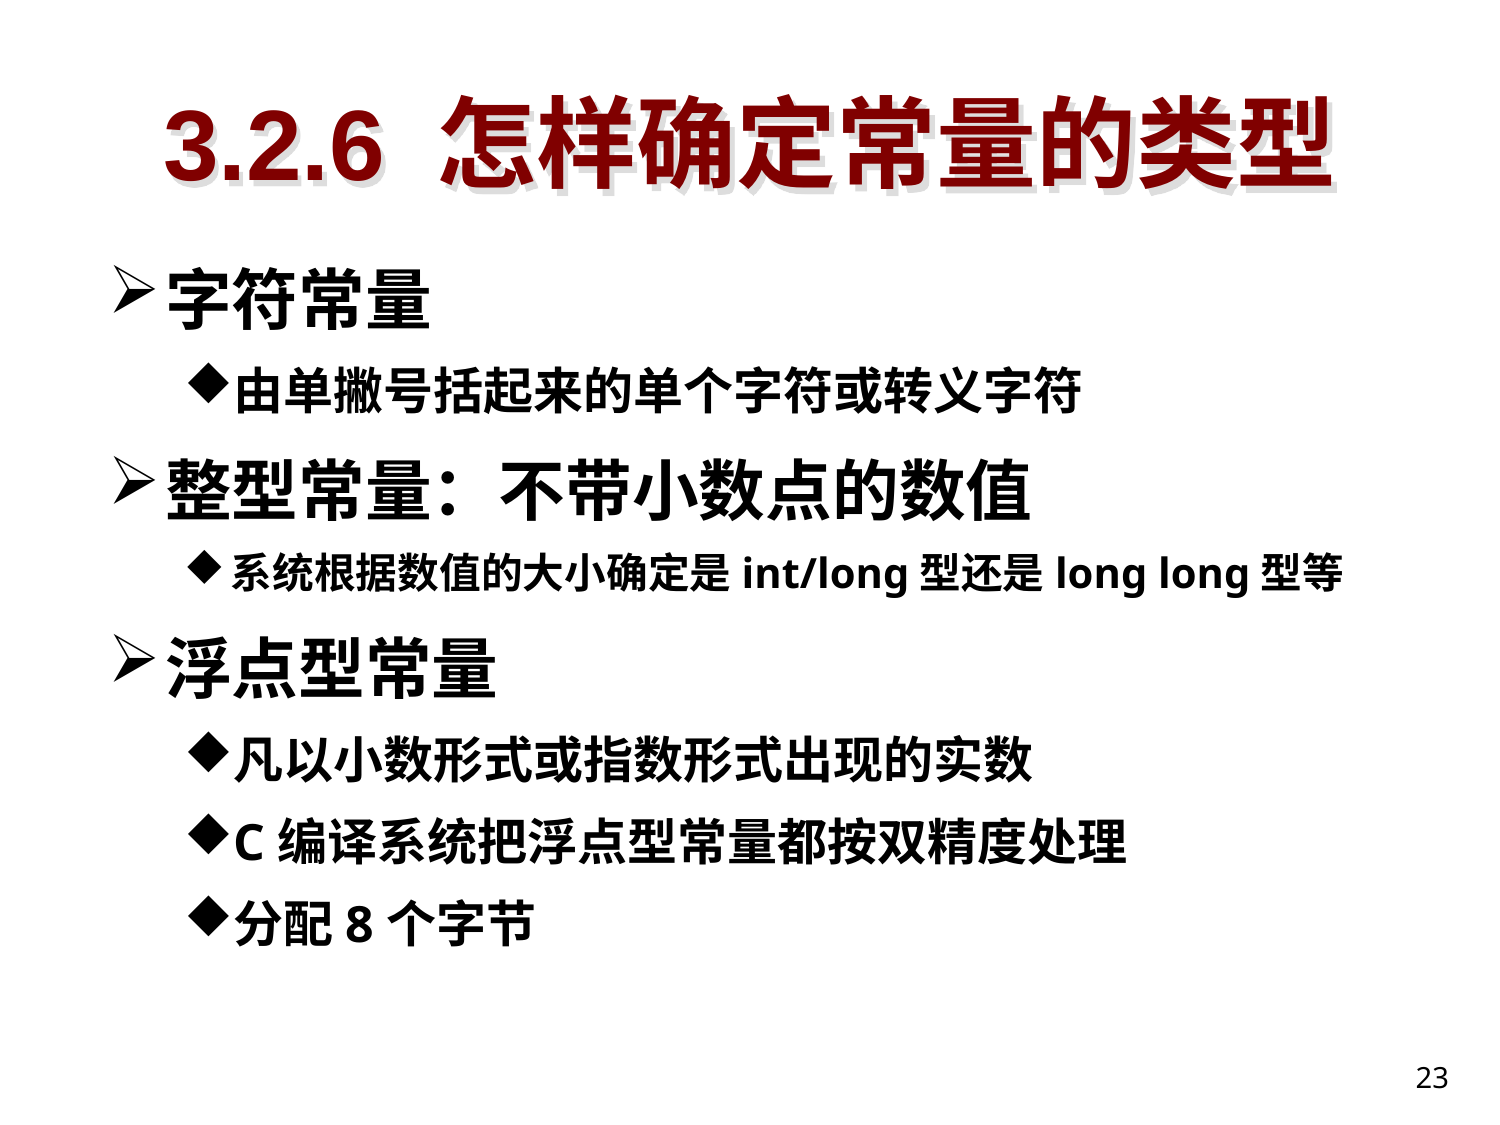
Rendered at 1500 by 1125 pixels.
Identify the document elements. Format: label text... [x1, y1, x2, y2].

list 字符常量 由单撇号括起来的单个字符或转义字符 整型常量：不带小数点的数值 系统根据数值的大小确定是int/long型还是long long型等 浮点型常量 凡以小数形式或指数形式出现的实数 C编译系统把浮点型常量都按双精度处理 分配8个字节 [93, 234, 1442, 1043]
title 3.2.6 怎样确定常量的类型 [58, 71, 1442, 208]
slide_number 23 [1151, 1031, 1465, 1107]
